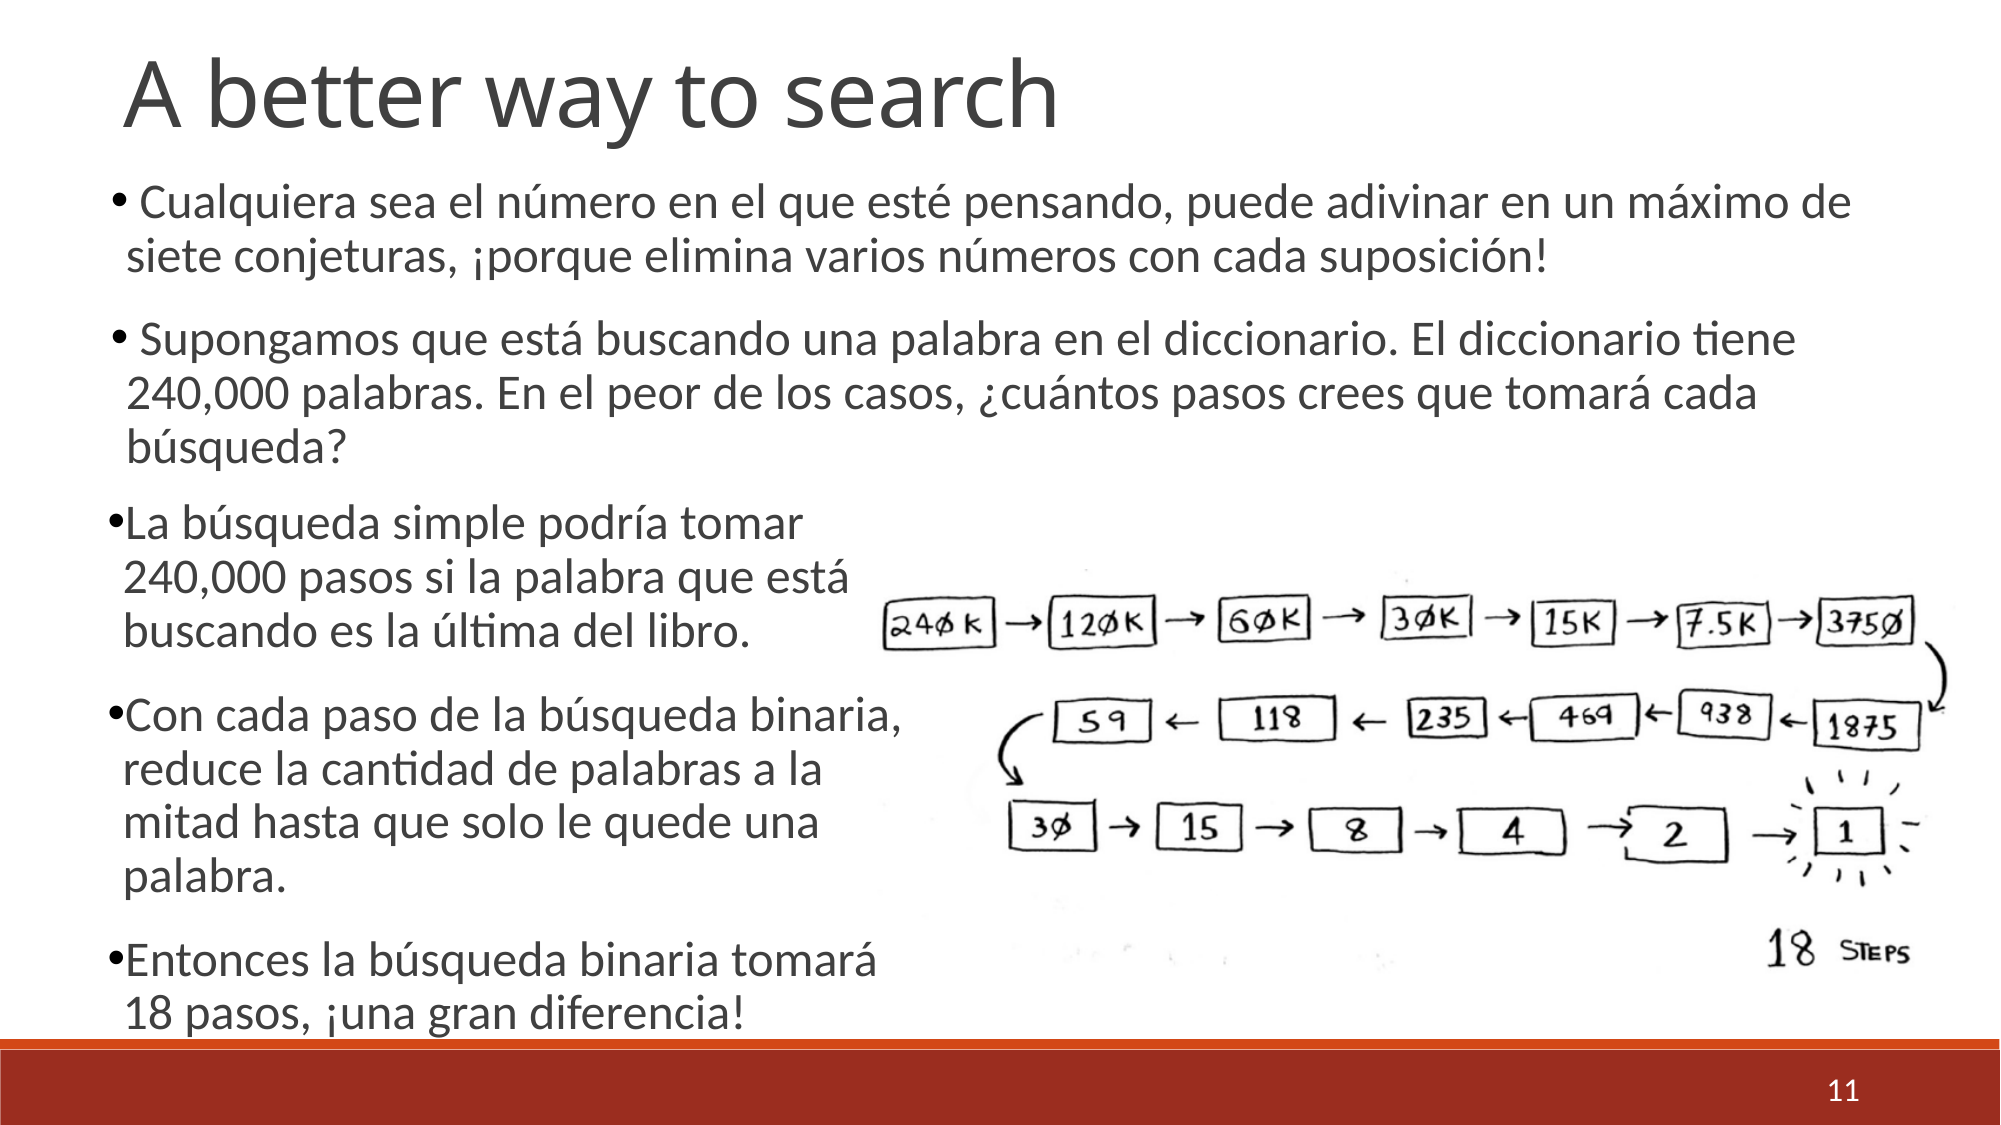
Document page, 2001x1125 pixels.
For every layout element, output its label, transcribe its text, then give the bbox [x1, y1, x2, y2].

text_box La búsqueda simple podría tomar 240,000 pasos si la palabra que está buscando es la última del libro. Con cada paso de la búsqueda binaria, reduce la cantidad de palabras a la mitad hasta que solo le quede una palabra. Entonces la búsqueda binaria tomará 18 pasos, ¡una gran diferencia! [92, 489, 947, 897]
text_box Cualquiera sea el número en el que esté pensando, puede adivinar en un máximo de siete conjeturas, ¡porque elimina varios números con cada suposición! Supongamos que está buscando una palabra en el diccionario. El diccionario tiene 240,000 palabras. En el peor de los casos, ¿cuántos pasos crees que tomará cada búsqueda? [96, 168, 1938, 566]
text_box A better way to search [109, 44, 1803, 168]
picture [866, 569, 1965, 992]
slide_number 11 [126, 1061, 1875, 1115]
